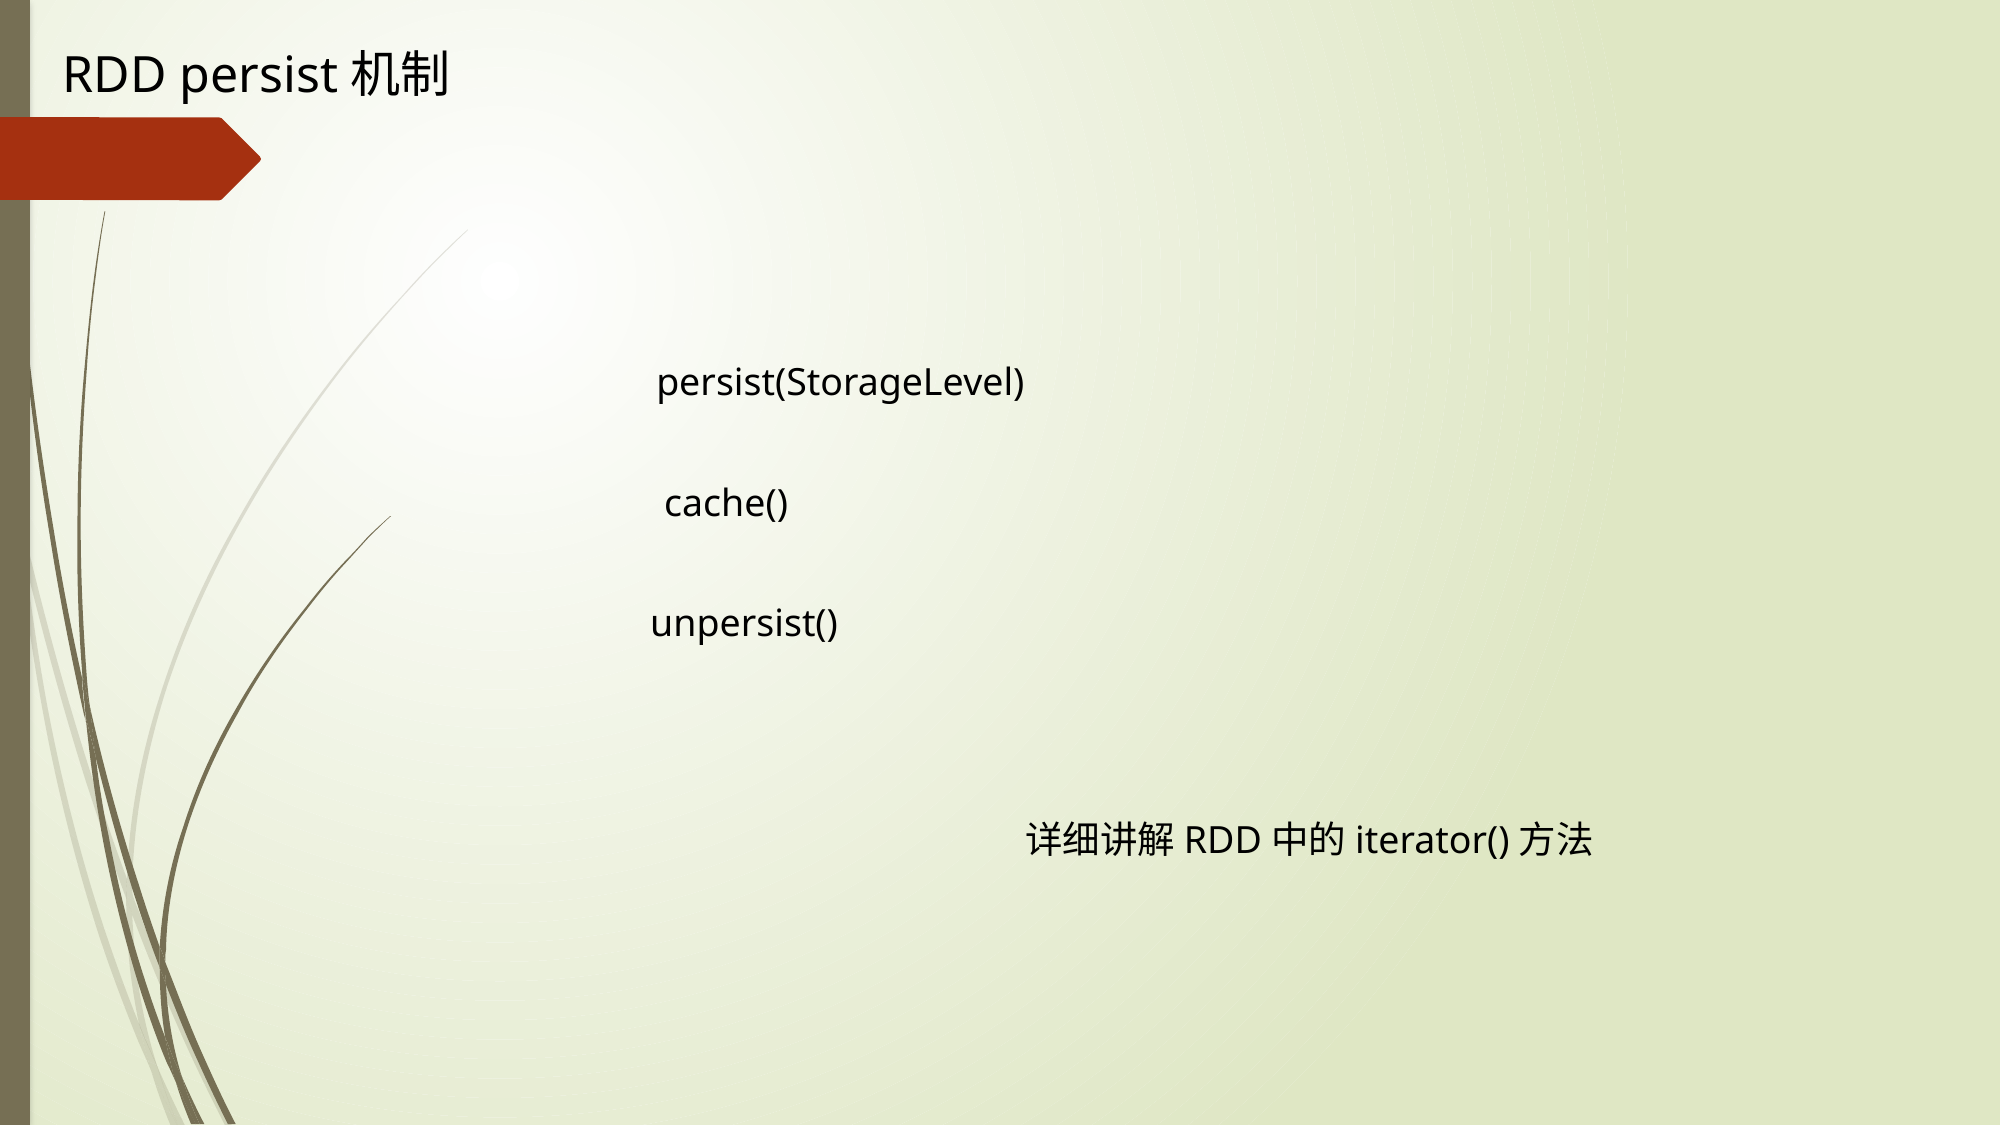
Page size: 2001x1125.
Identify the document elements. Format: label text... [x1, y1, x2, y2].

text_box 详细讲解RDD中的iterator()方法 [1010, 808, 1609, 869]
text_box unpersist() [635, 591, 853, 652]
text_box RDD persist机制 [48, 34, 466, 110]
text_box persist(StorageLevel) [641, 350, 1040, 411]
text_box cache() [649, 471, 804, 531]
